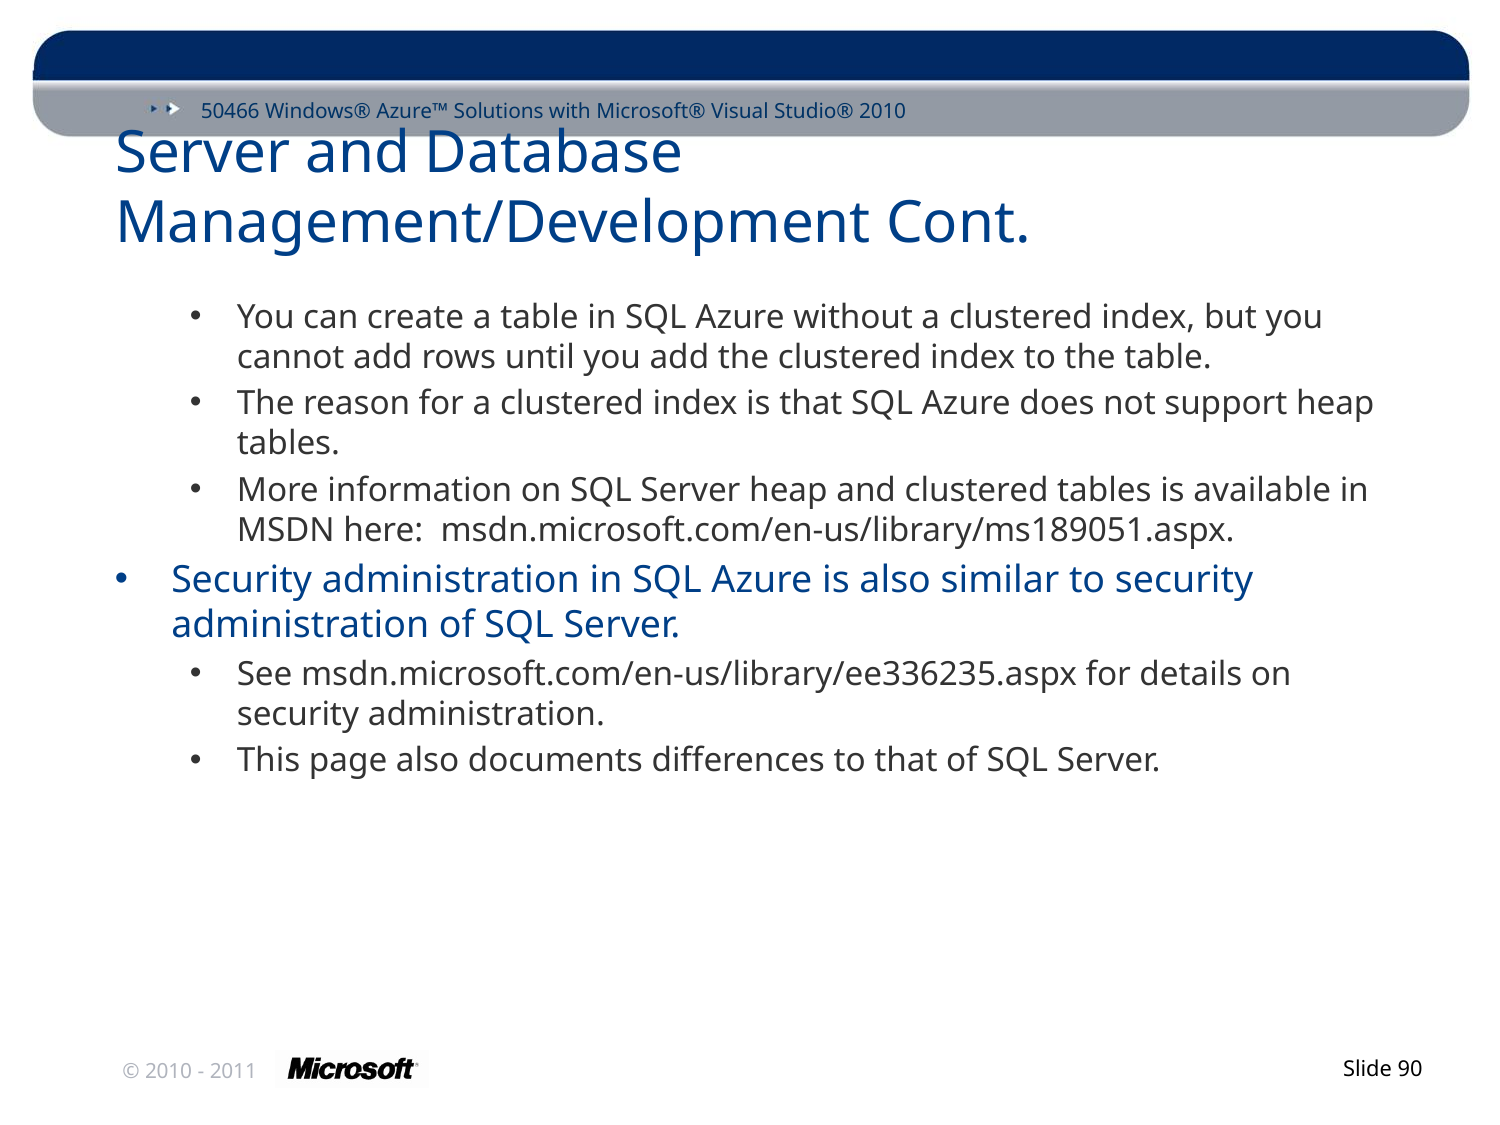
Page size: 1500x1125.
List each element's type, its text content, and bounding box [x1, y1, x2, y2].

list You can create a table in SQL Azure without a clustered index, but you cannot add rows until you add the clustered index to the table. The reason for a clustered index is that SQL Azure does not support heap tables. More information on SQL Server heap and clustered tables is available in MSDN here: msdn.microsoft.com/en-us/library/ms189051.aspx. Security administration in SQL Azure is also similar to security administration of SQL Server. See msdn.microsoft.com/en-us/library/ee336235.aspx for details on security administration. This page also documents differences to that of SQL Server. [99, 287, 1433, 1025]
picture [275, 1050, 429, 1088]
picture [0, 1, 1500, 159]
title Server and Database Management/Development Cont. [100, 143, 1433, 262]
